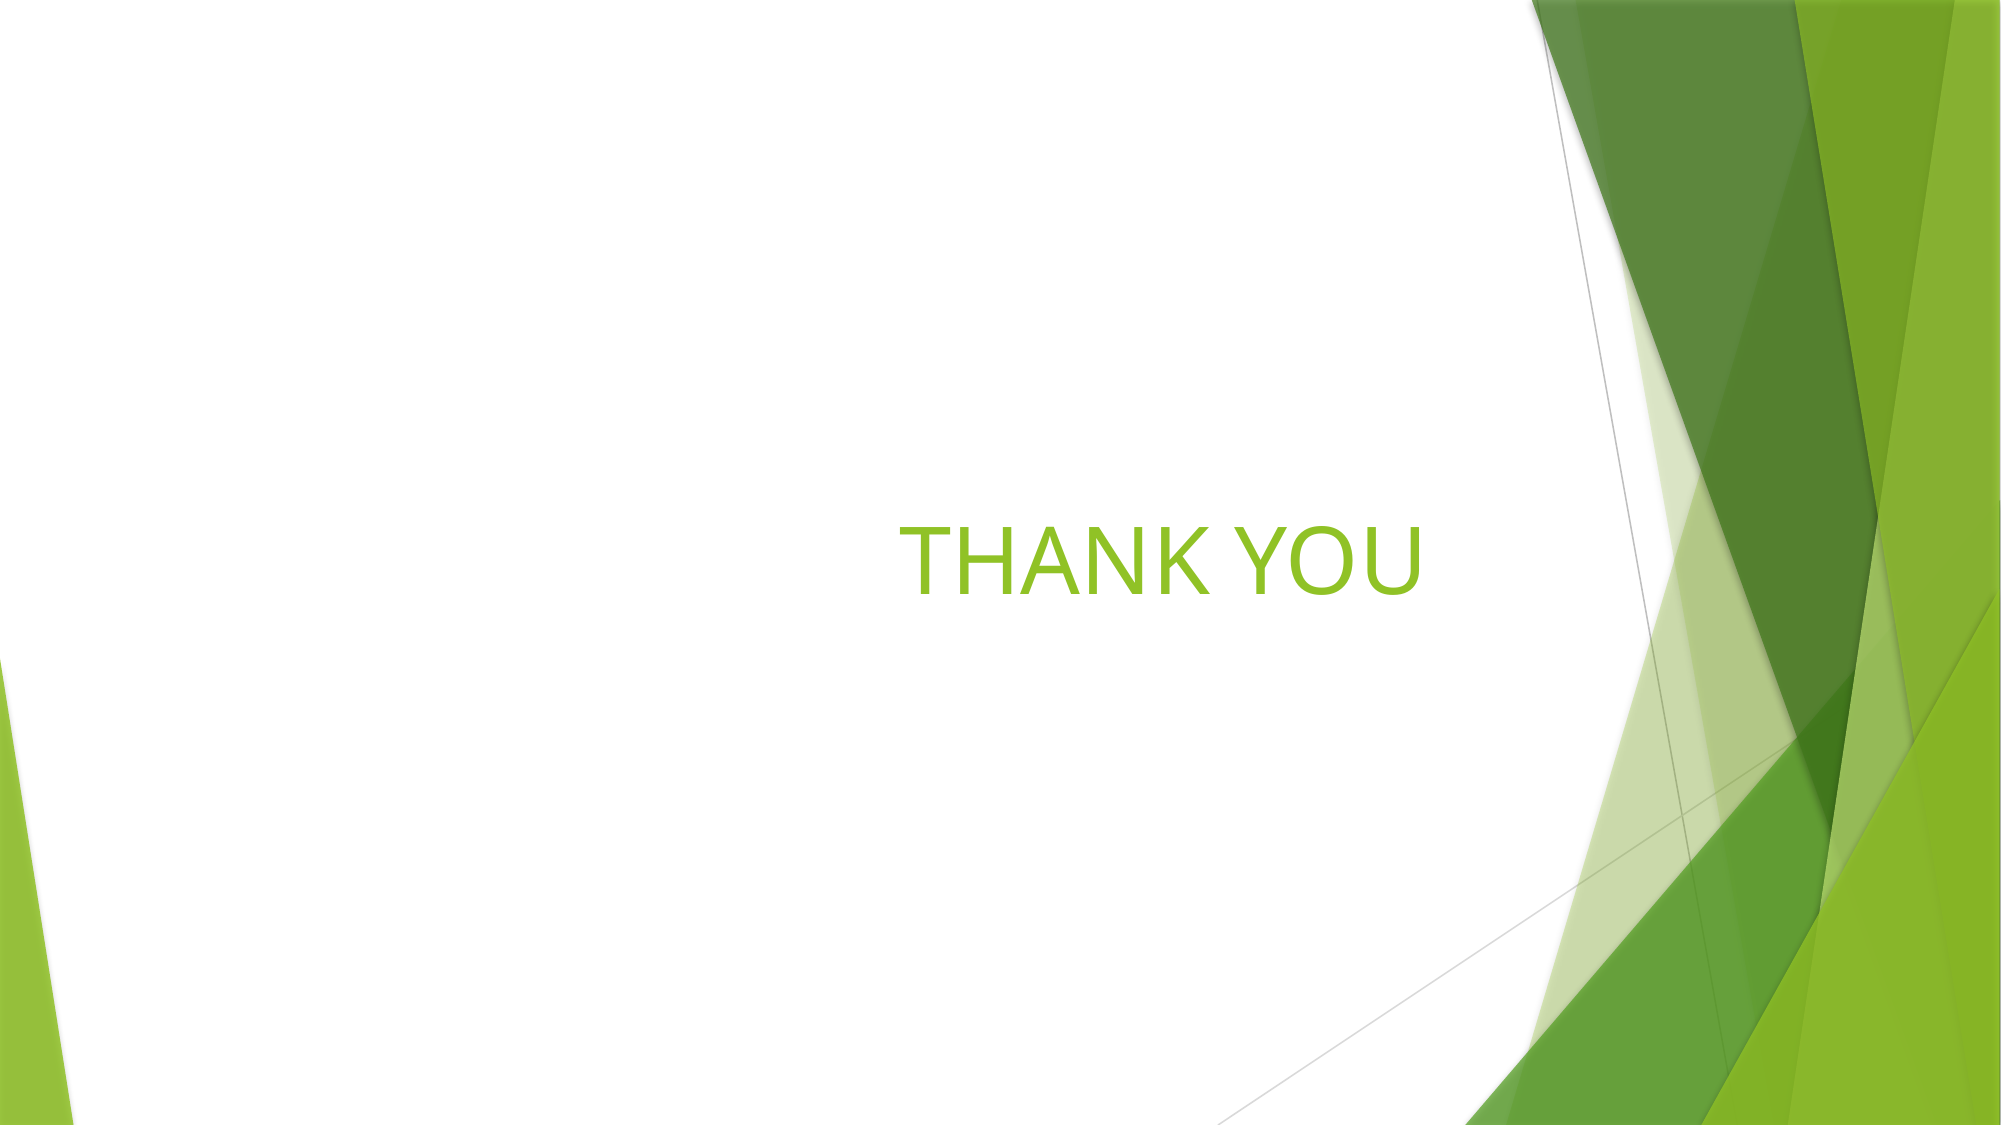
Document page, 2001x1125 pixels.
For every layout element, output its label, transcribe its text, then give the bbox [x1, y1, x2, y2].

title THANK YOU [884, 492, 1448, 664]
